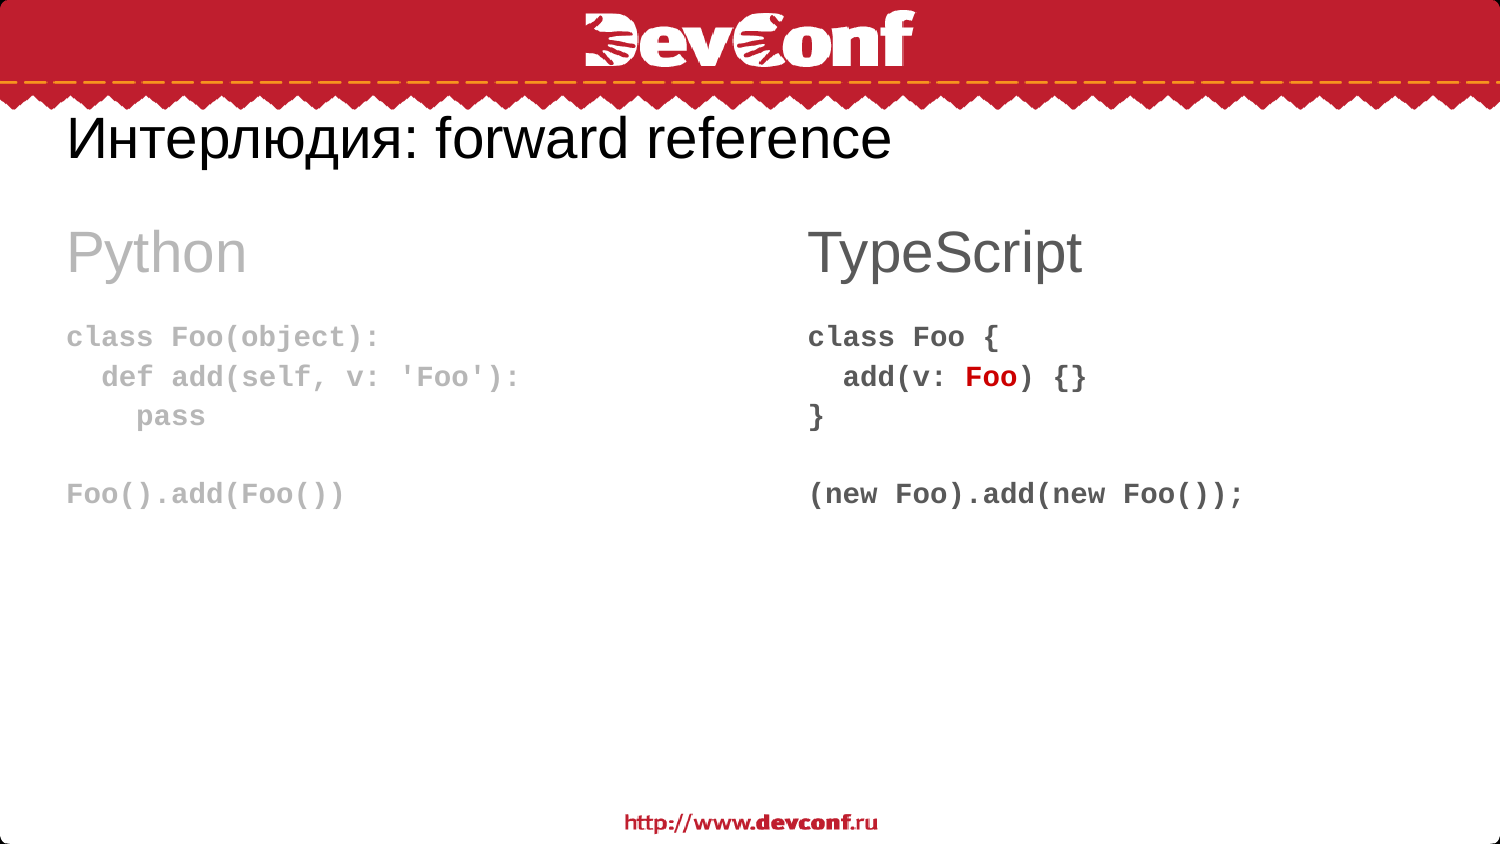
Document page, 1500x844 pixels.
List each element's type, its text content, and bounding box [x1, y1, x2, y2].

list TypeScript class Foo { add(v: Foo) {} } (new Foo).add(new Foo()); [792, 189, 1449, 750]
title Интерлюдия: forward reference [51, 85, 1449, 180]
picture [0, 0, 1500, 844]
list Python class Foo(object): def add(self, v: 'Foo'): pass Foo().add(Foo()) [51, 189, 708, 750]
